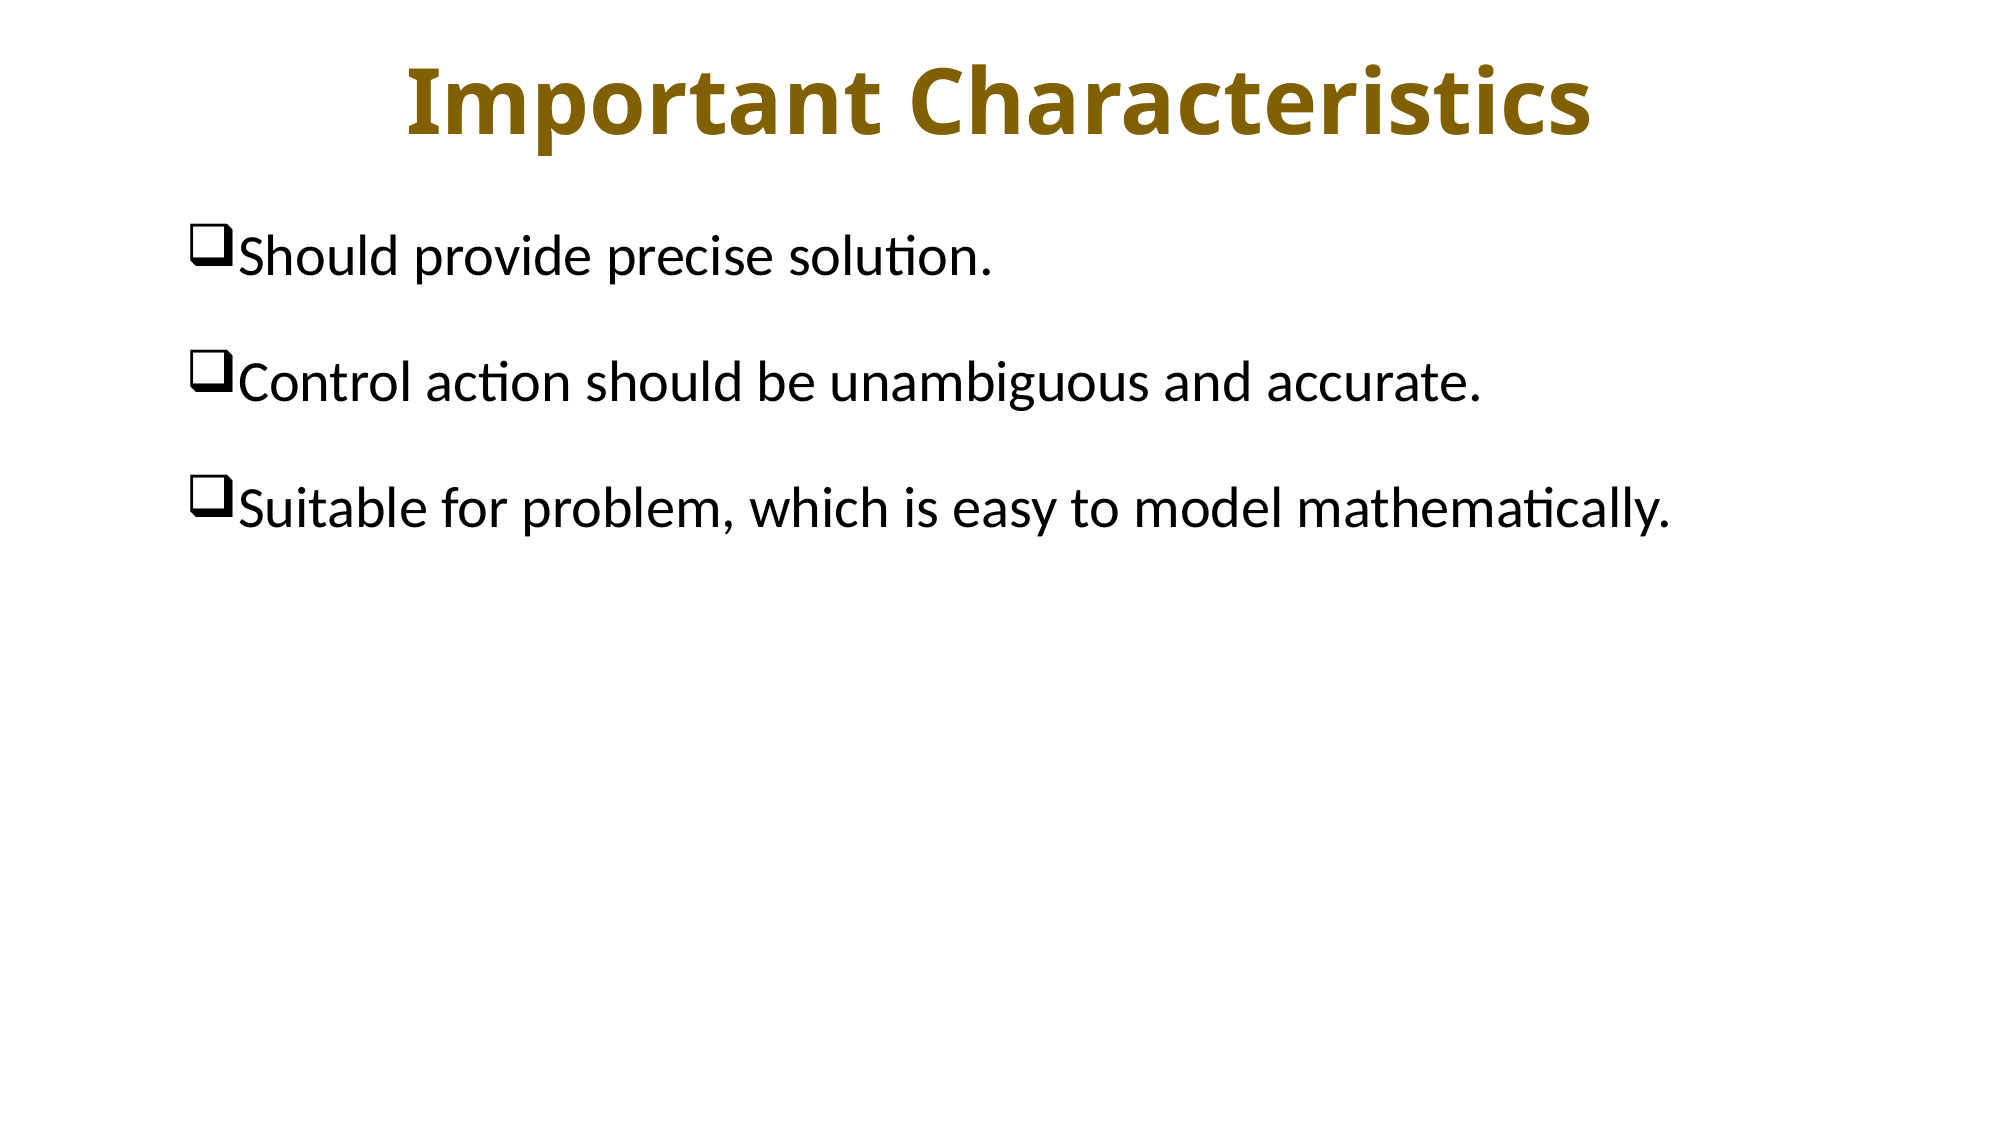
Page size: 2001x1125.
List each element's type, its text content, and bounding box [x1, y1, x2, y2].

list Should provide precise solution. Control action should be unambiguous and accurate. Suitable for problem, which is easy to model mathematically. [170, 174, 1980, 1102]
title Important Characteristics [137, 2, 1863, 208]
